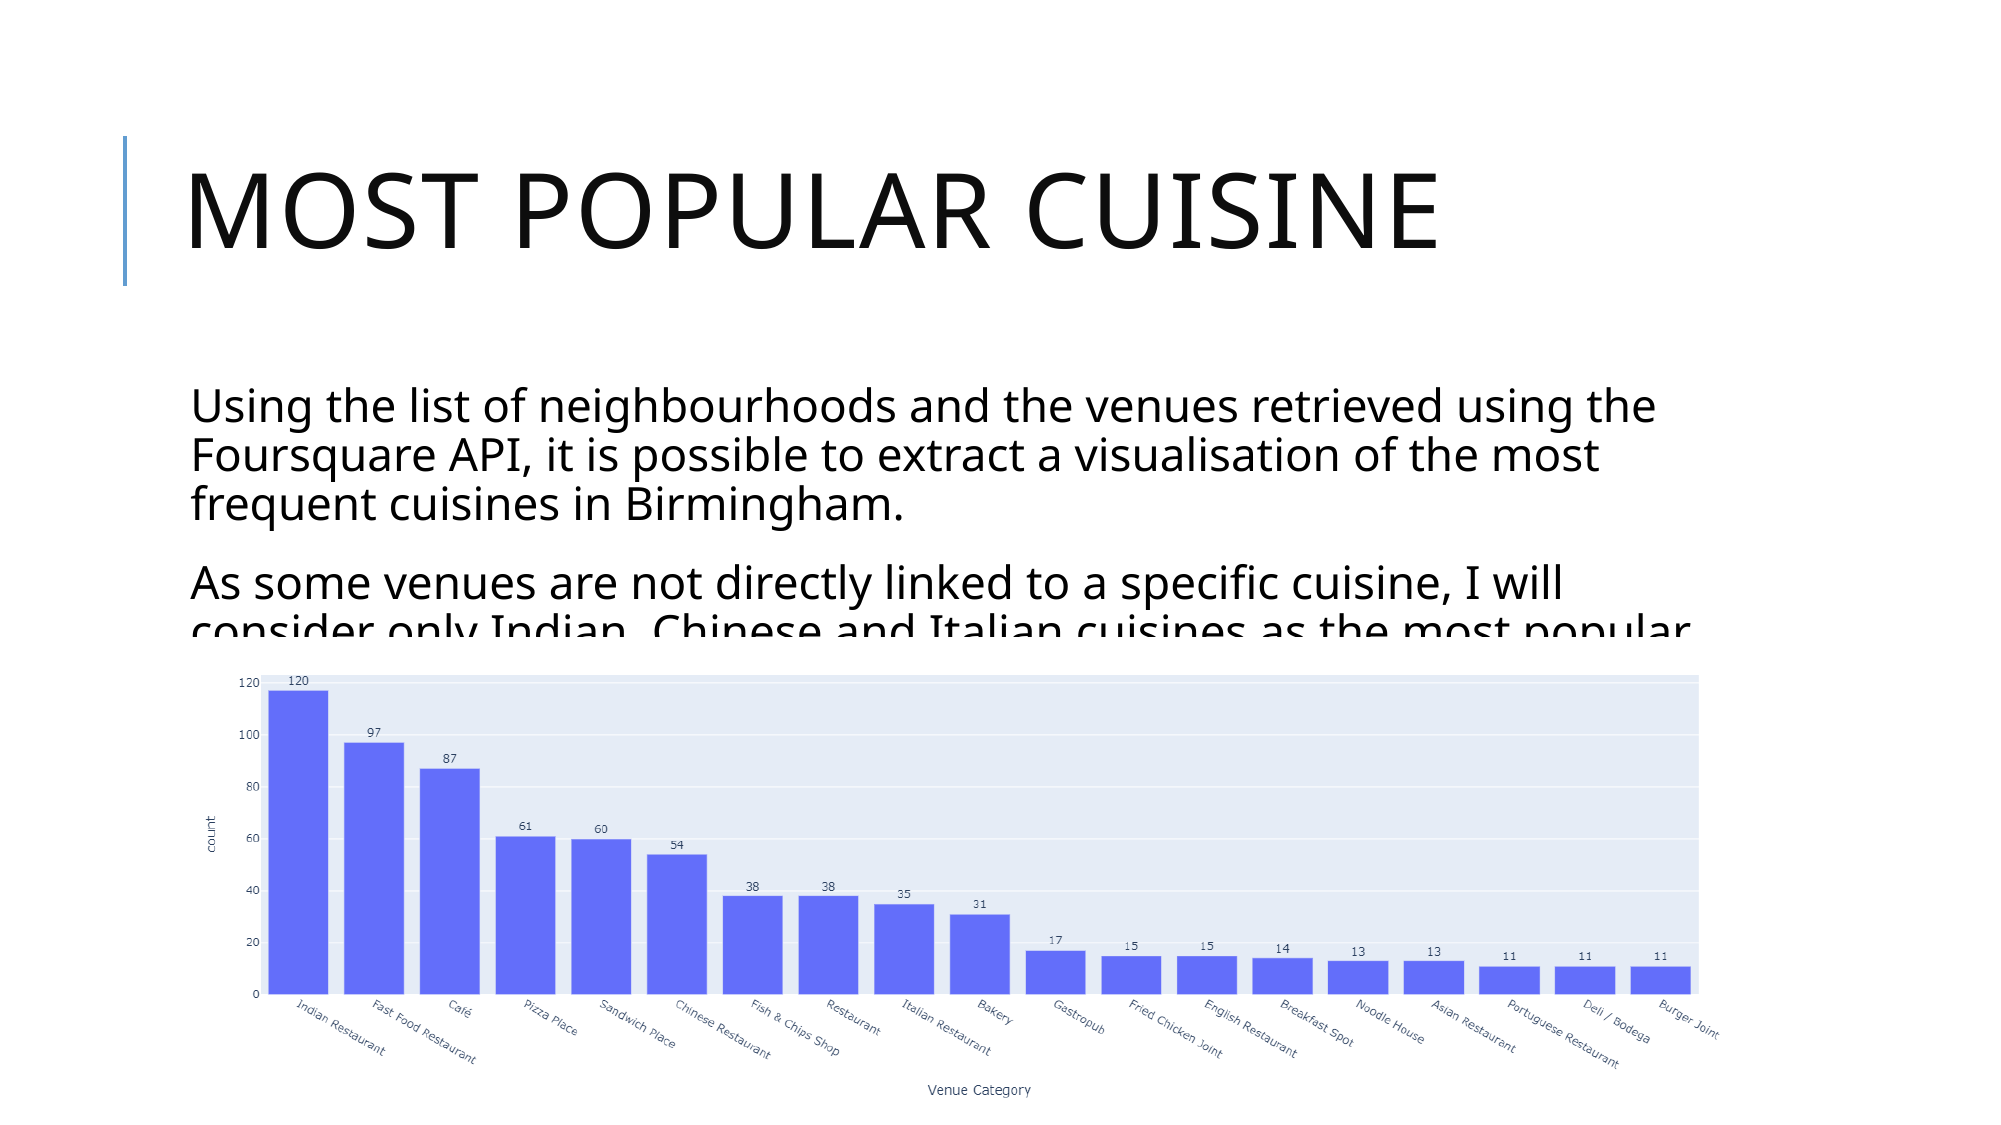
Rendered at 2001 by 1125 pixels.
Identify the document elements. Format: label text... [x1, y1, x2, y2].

title Most popular cuisine [168, 96, 1763, 342]
list Using the list of neighbourhoods and the venues retrieved using the Foursquare API, it is possible to extract a visualisation of the most frequent cuisines in Birmingham. As some venues are not directly linked to a specific cuisine, I will consider only Indian, Chinese and Italian cuisines as the most popular cuisines for this project. [168, 375, 1763, 1035]
picture [189, 637, 1742, 1111]
